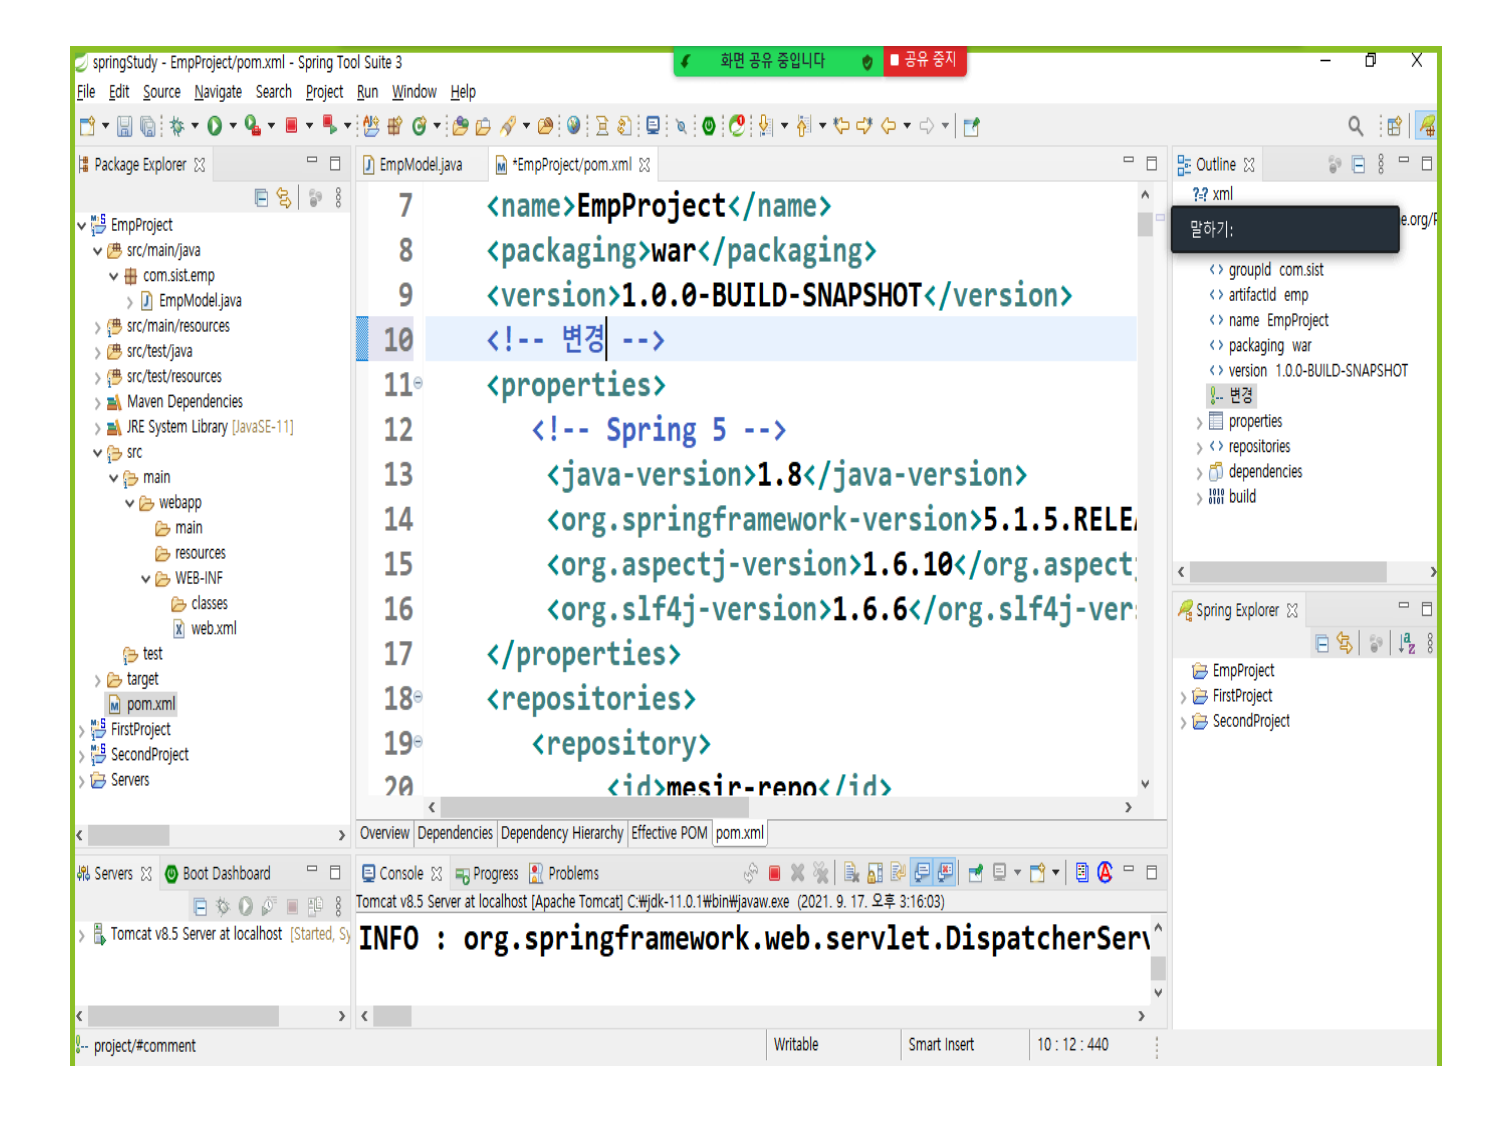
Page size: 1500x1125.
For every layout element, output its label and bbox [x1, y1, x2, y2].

picture [70, 46, 1442, 1066]
